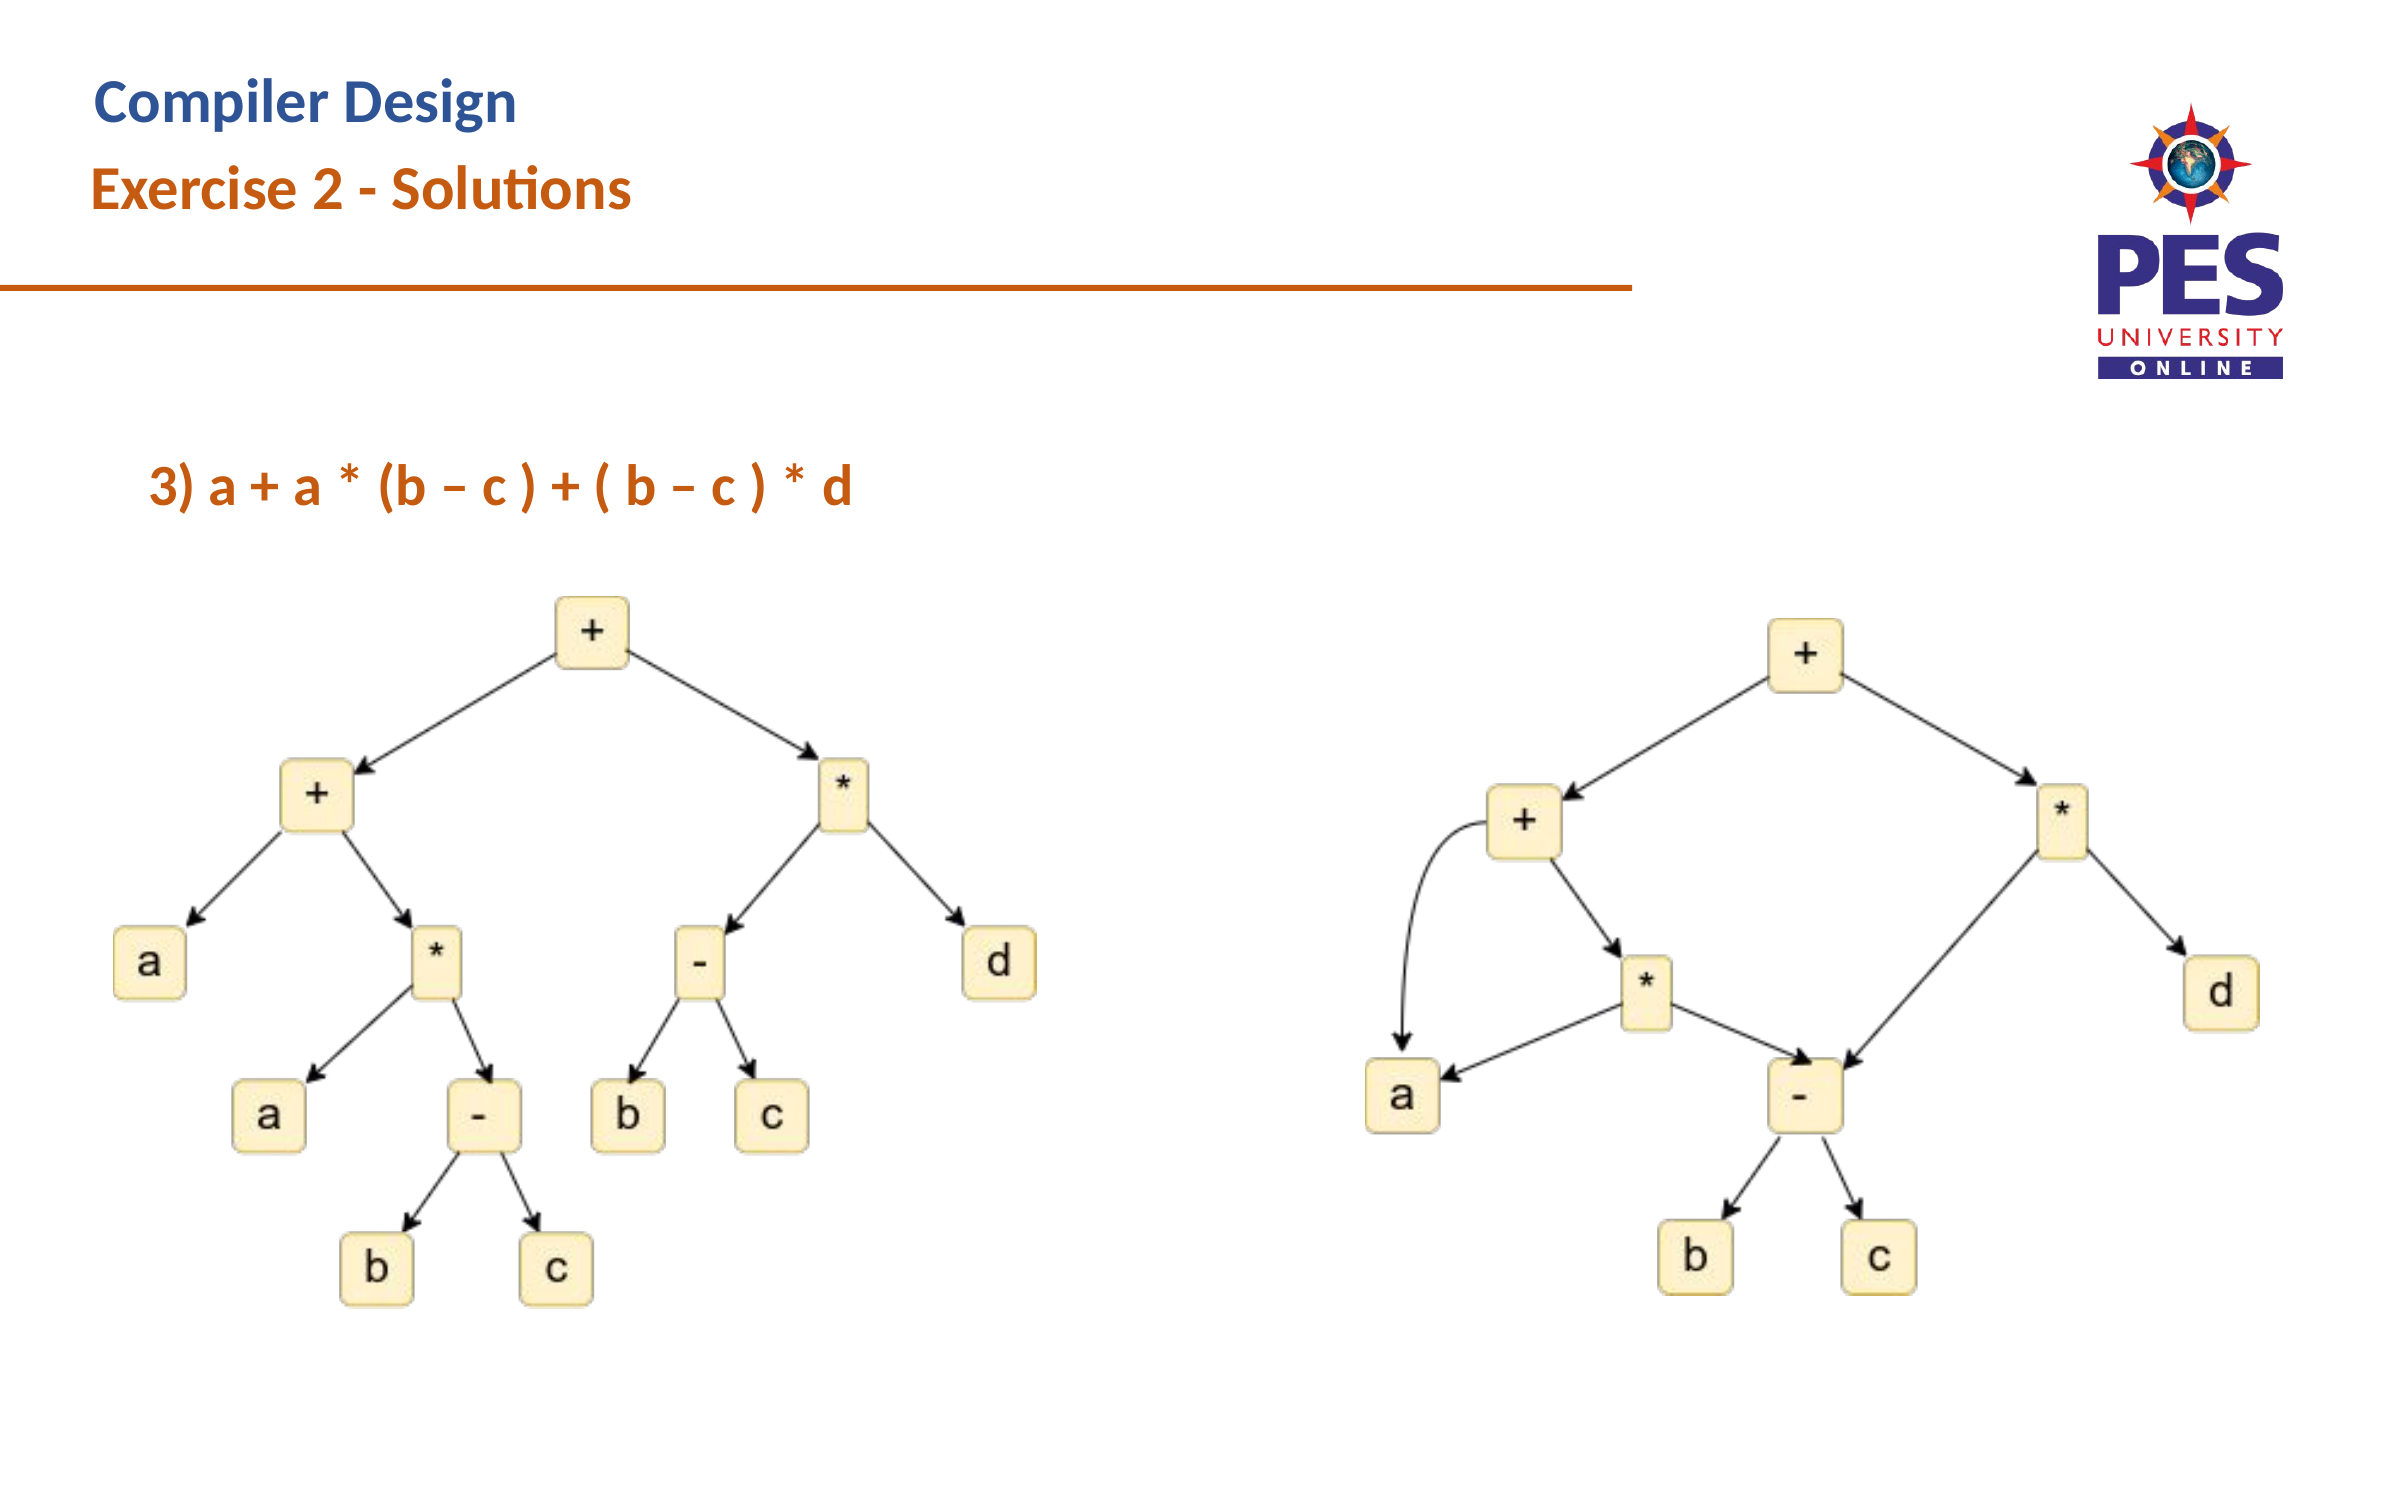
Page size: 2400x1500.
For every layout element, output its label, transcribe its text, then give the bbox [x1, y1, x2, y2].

text_box Compiler Design Exercise 2 - Solutions [88, 46, 635, 222]
text_box 3) a + a * (b – c ) + ( b – c ) * d [146, 445, 856, 518]
picture [2098, 102, 2283, 379]
text_box [0, 284, 1633, 291]
picture [113, 595, 1037, 1309]
picture [1364, 618, 2260, 1296]
